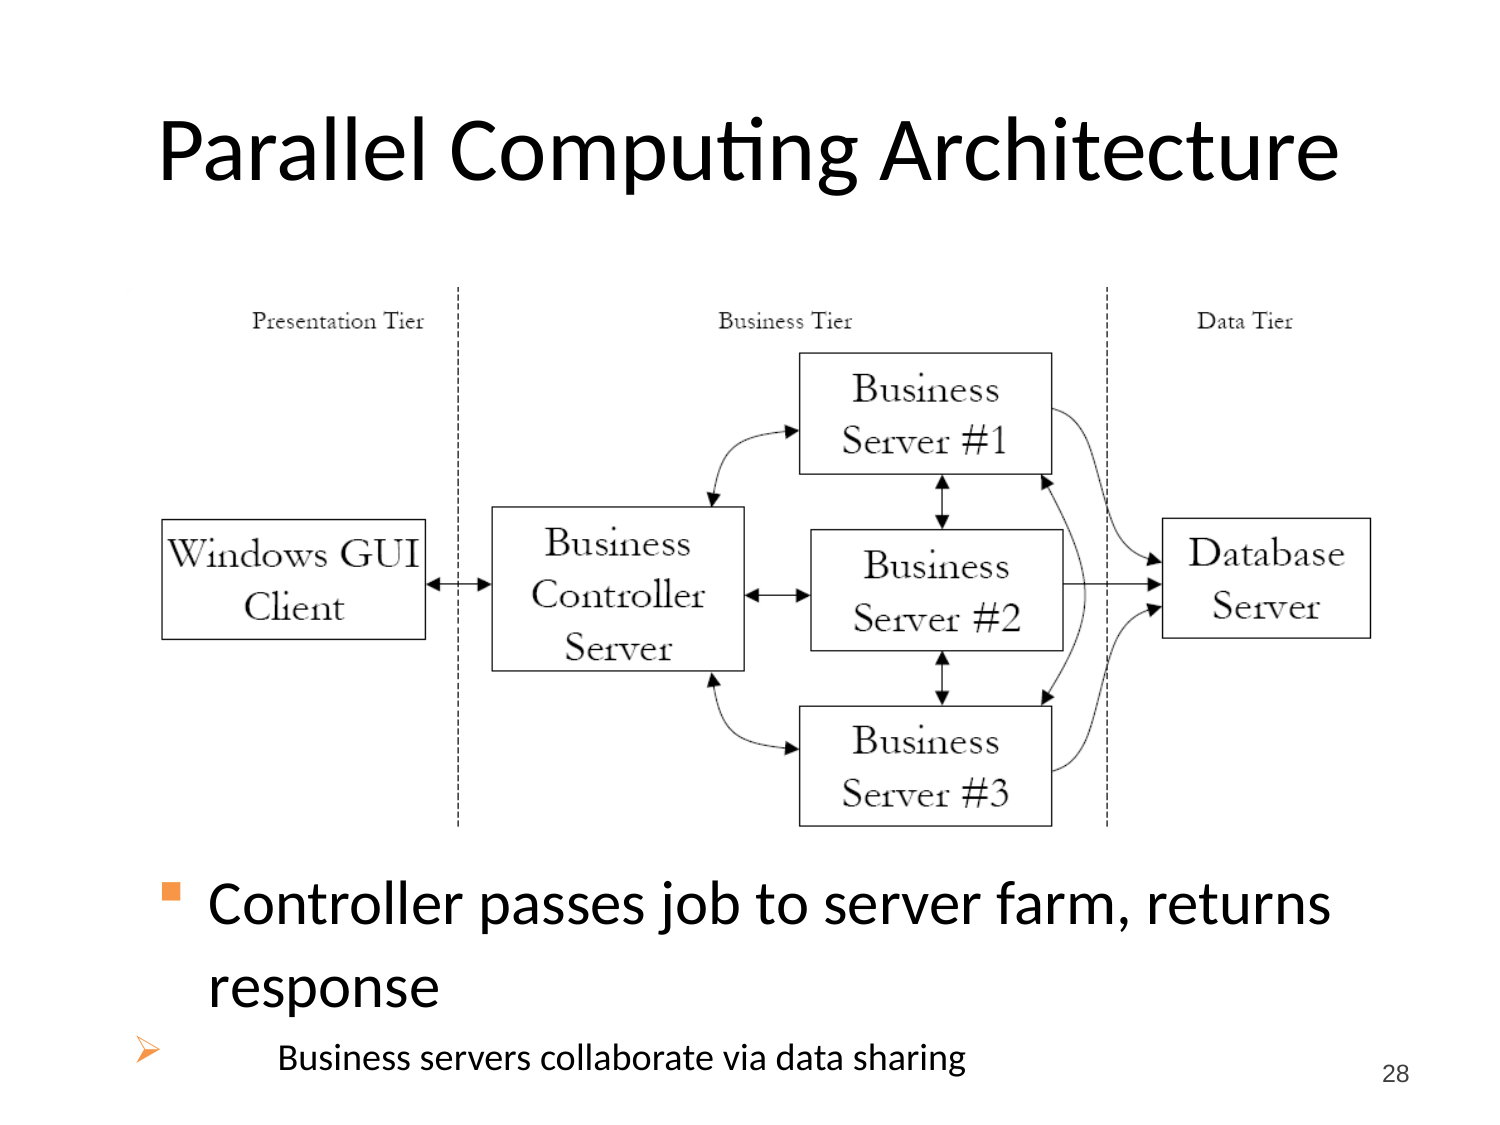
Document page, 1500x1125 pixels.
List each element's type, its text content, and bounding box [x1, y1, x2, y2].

picture [124, 287, 1404, 847]
title Parallel Computing Architecture [75, 50, 1425, 238]
list Controller passes job to server farm, returns response Business servers collaborate via data sharing [72, 846, 1457, 1088]
slide_number 28 [1074, 1042, 1425, 1103]
